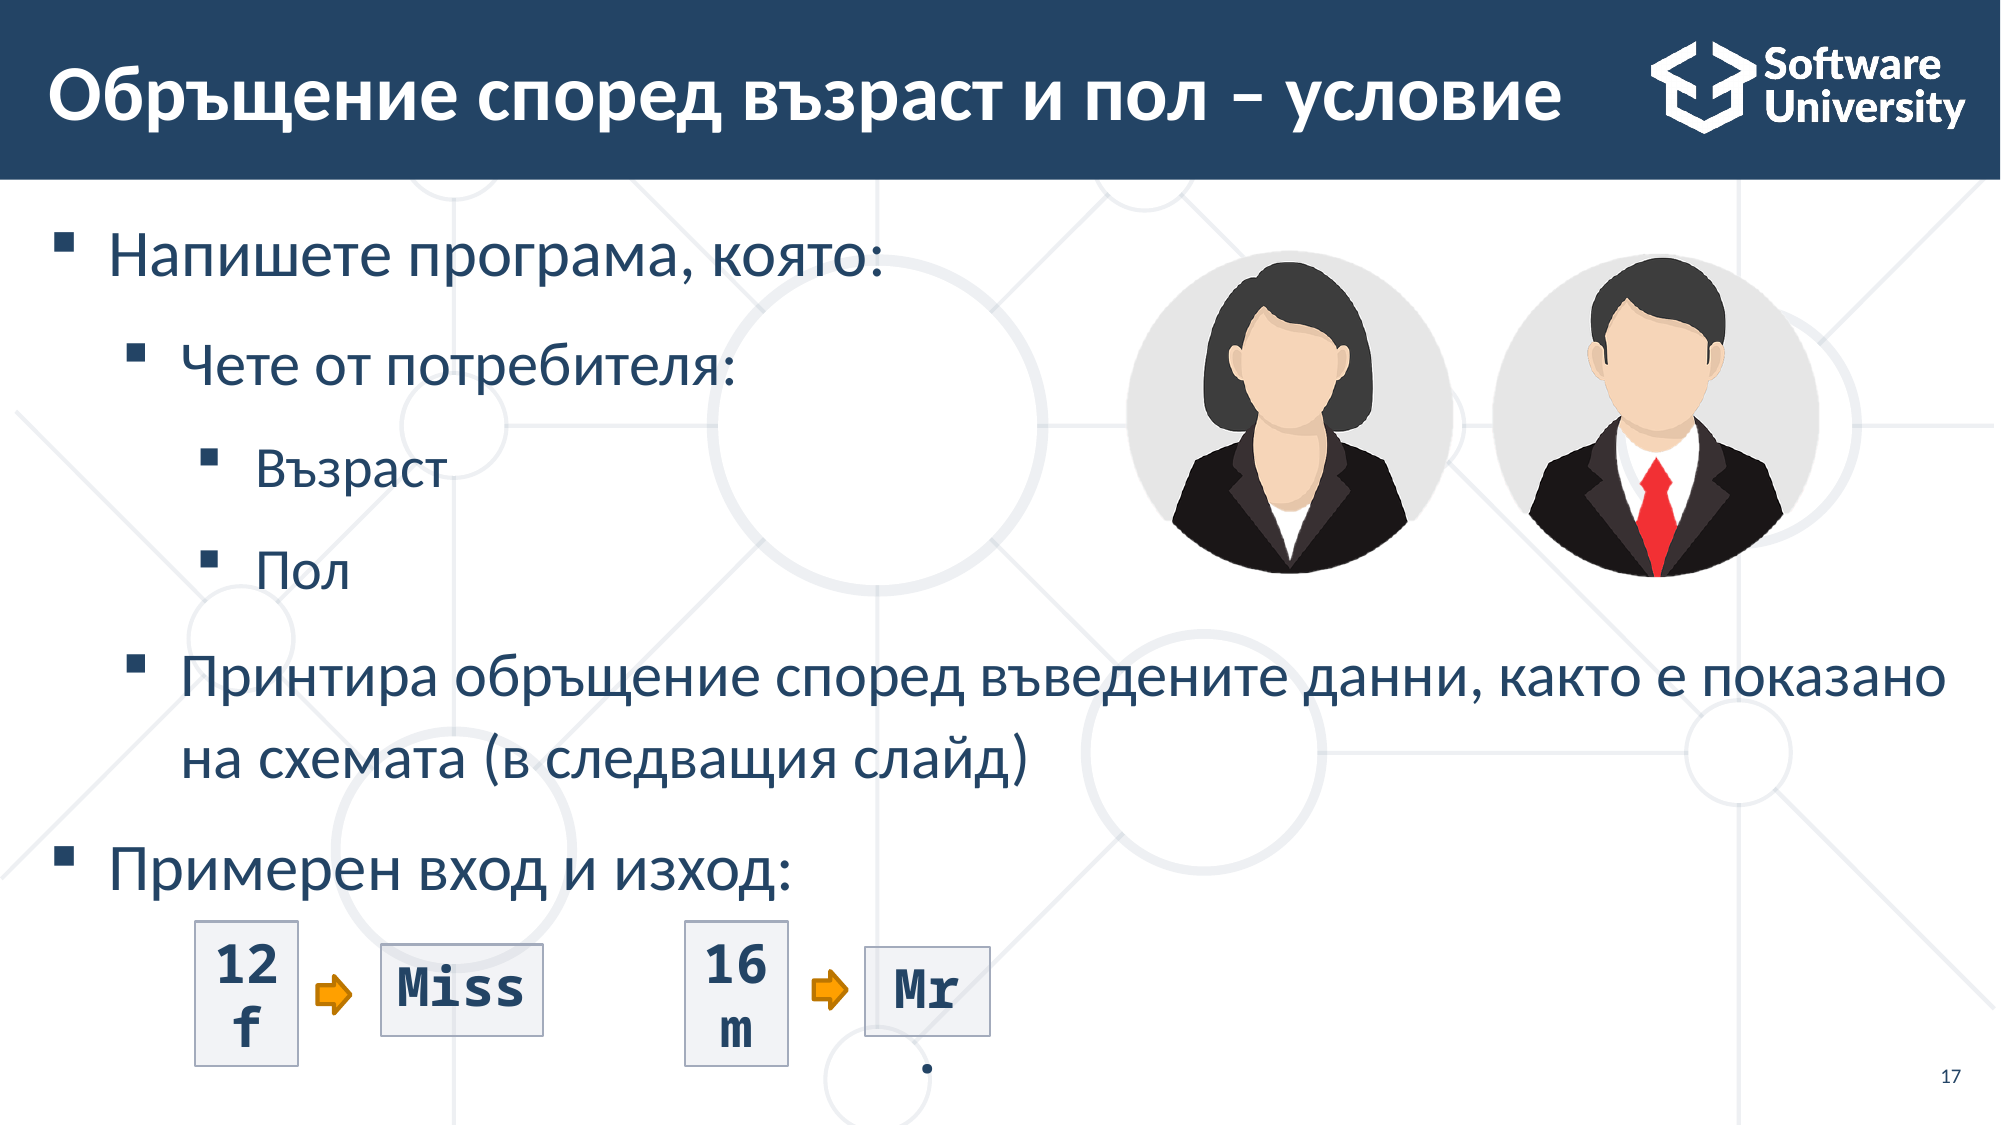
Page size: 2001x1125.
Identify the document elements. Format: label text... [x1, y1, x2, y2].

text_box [195, 921, 544, 1069]
title Обръщение според възраст и пол – условие [31, 16, 1625, 162]
list Напишете програма, която: Чете от потребителя: Възраст Пол Принтира обръщение според въведените данни, както е показано на схемата (в следващия слайд) Примерен вход и изход: [31, 196, 1970, 1104]
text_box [684, 921, 991, 1069]
slide_number 17 [1896, 1049, 1968, 1101]
picture [1651, 41, 1966, 134]
picture [1124, 249, 1820, 578]
